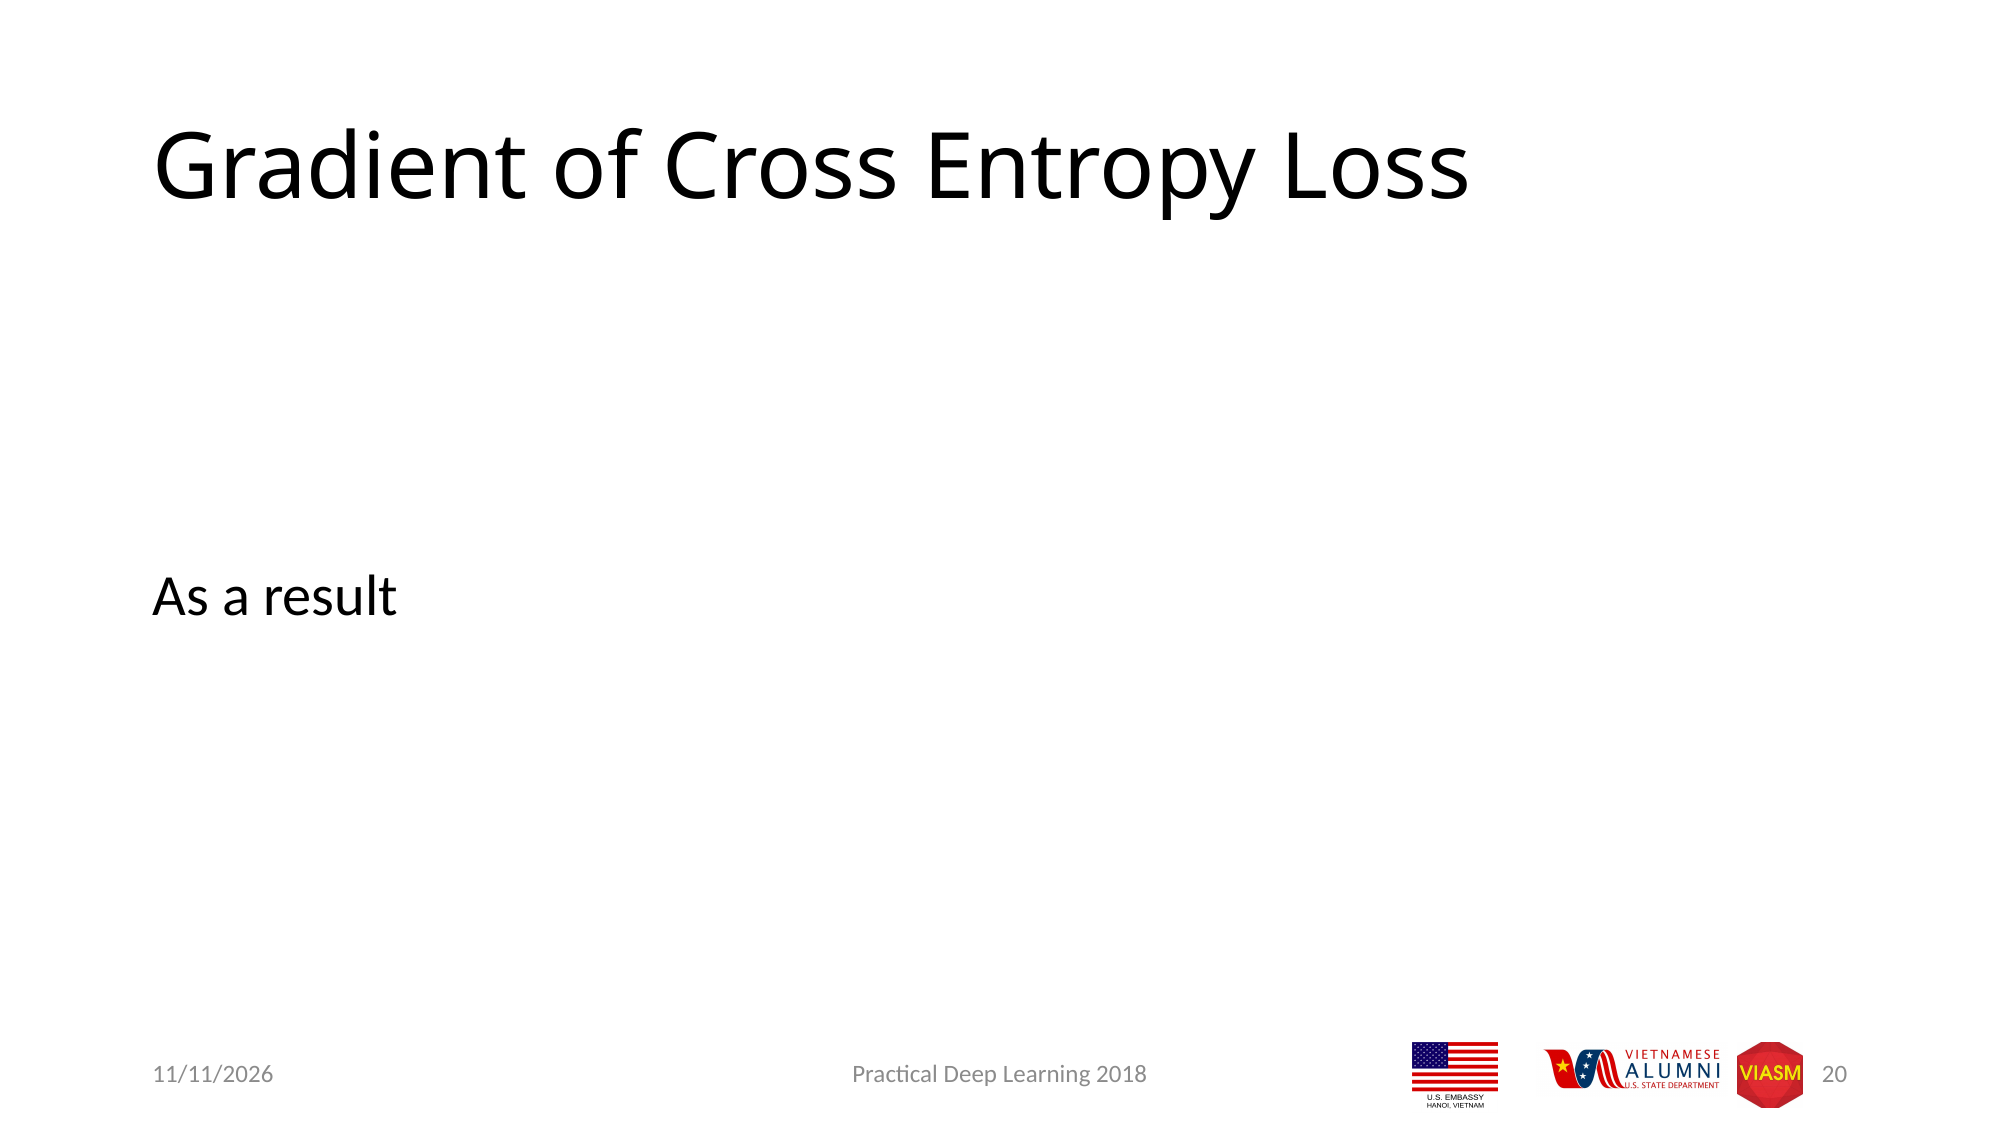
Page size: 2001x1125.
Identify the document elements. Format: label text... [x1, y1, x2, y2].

picture [1737, 1103, 1803, 1108]
slide_number 20 [1412, 1042, 1863, 1103]
picture [1412, 1103, 1498, 1113]
title Gradient of Cross Entropy Loss [137, 59, 1863, 278]
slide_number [137, 1042, 588, 1103]
footer Practical Deep Learning 2018 [662, 1042, 1338, 1103]
